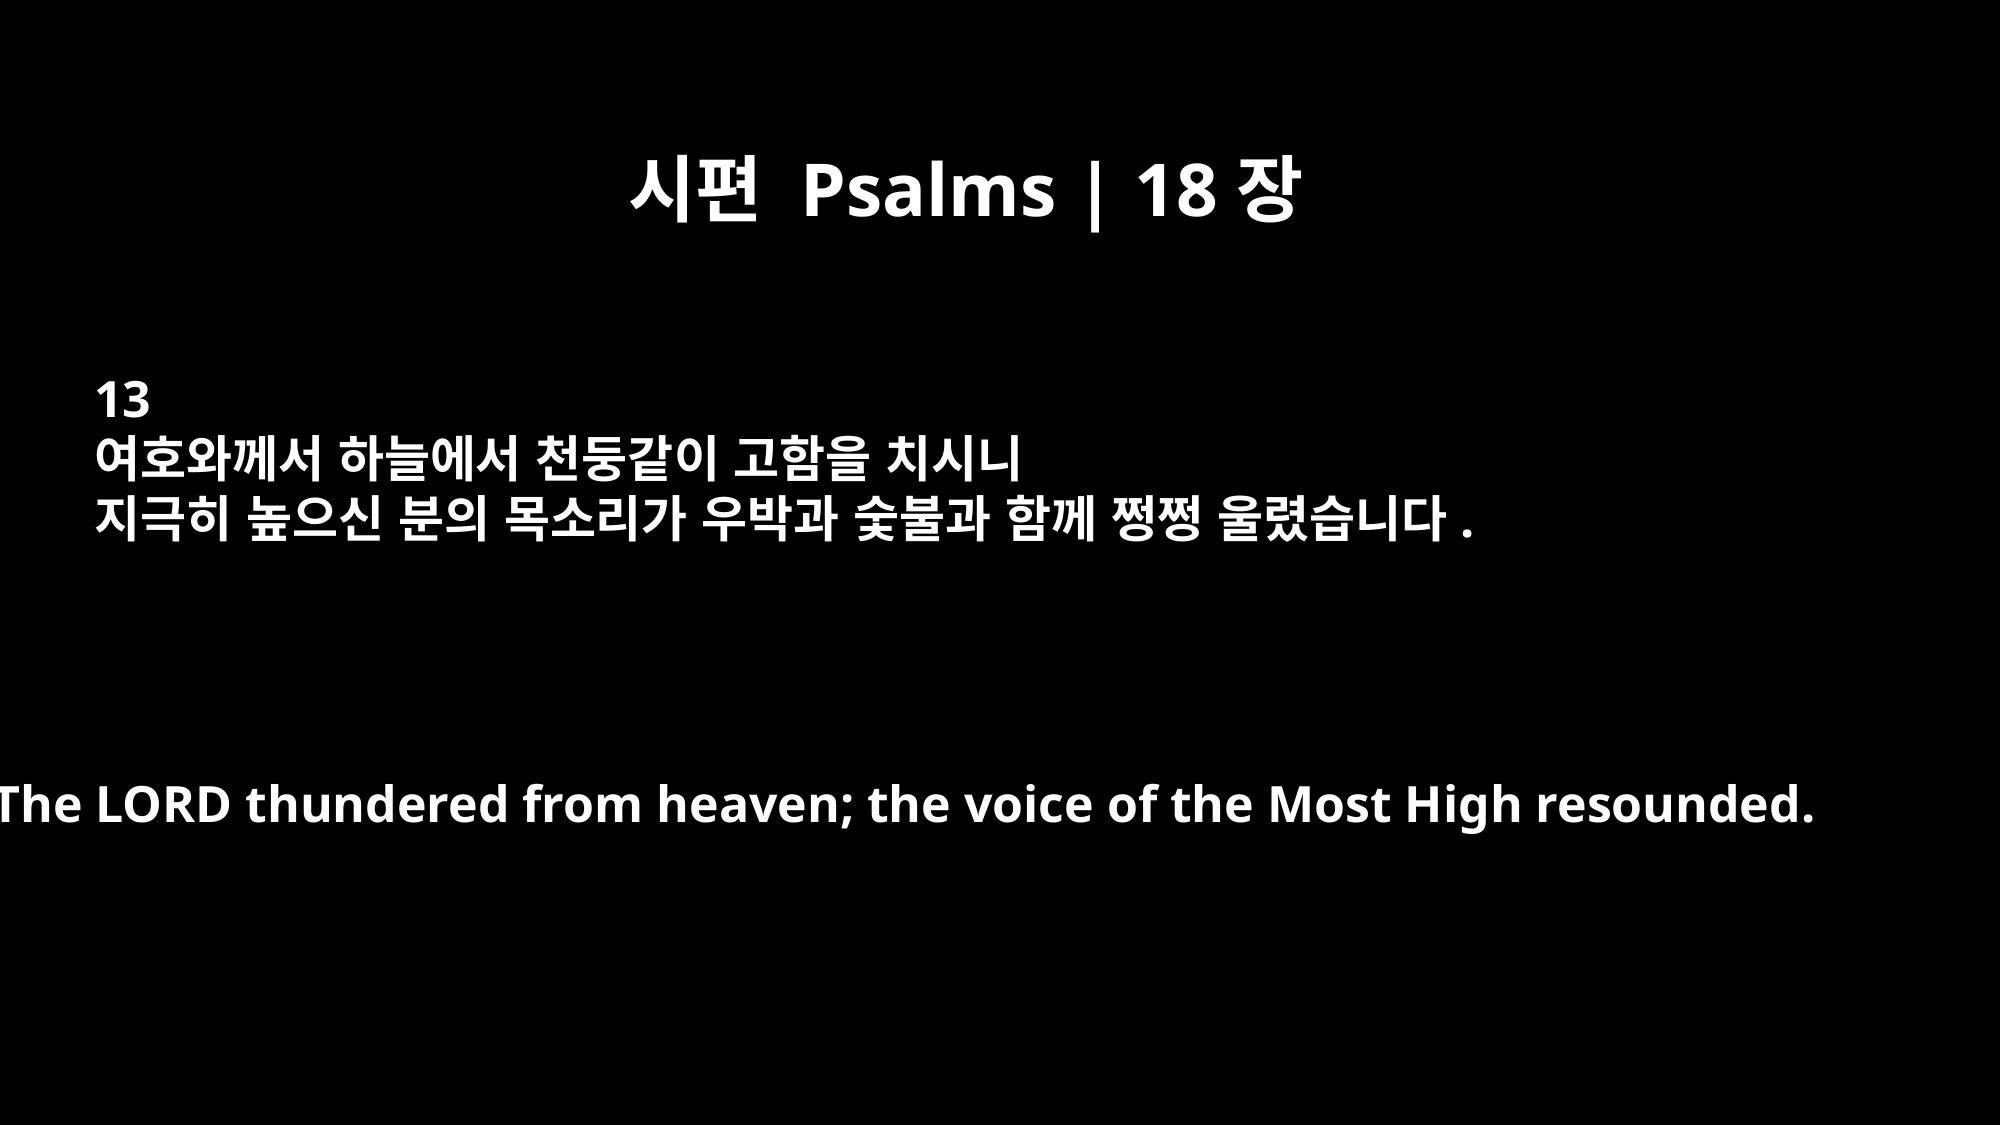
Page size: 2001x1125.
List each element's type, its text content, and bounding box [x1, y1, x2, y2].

text_box 13 여호와께서 하늘에서 천둥같이 고함을 치시니 지극히 높으신 분의 목소리가 우박과 숯불과 함께 쩡쩡 울렸습니다. [79, 359, 1490, 555]
text_box The LORD thundered from heaven; the voice of the Most High resounded. [0, 764, 1831, 840]
text_box 시편 Psalms | 18장 [613, 136, 1319, 239]
